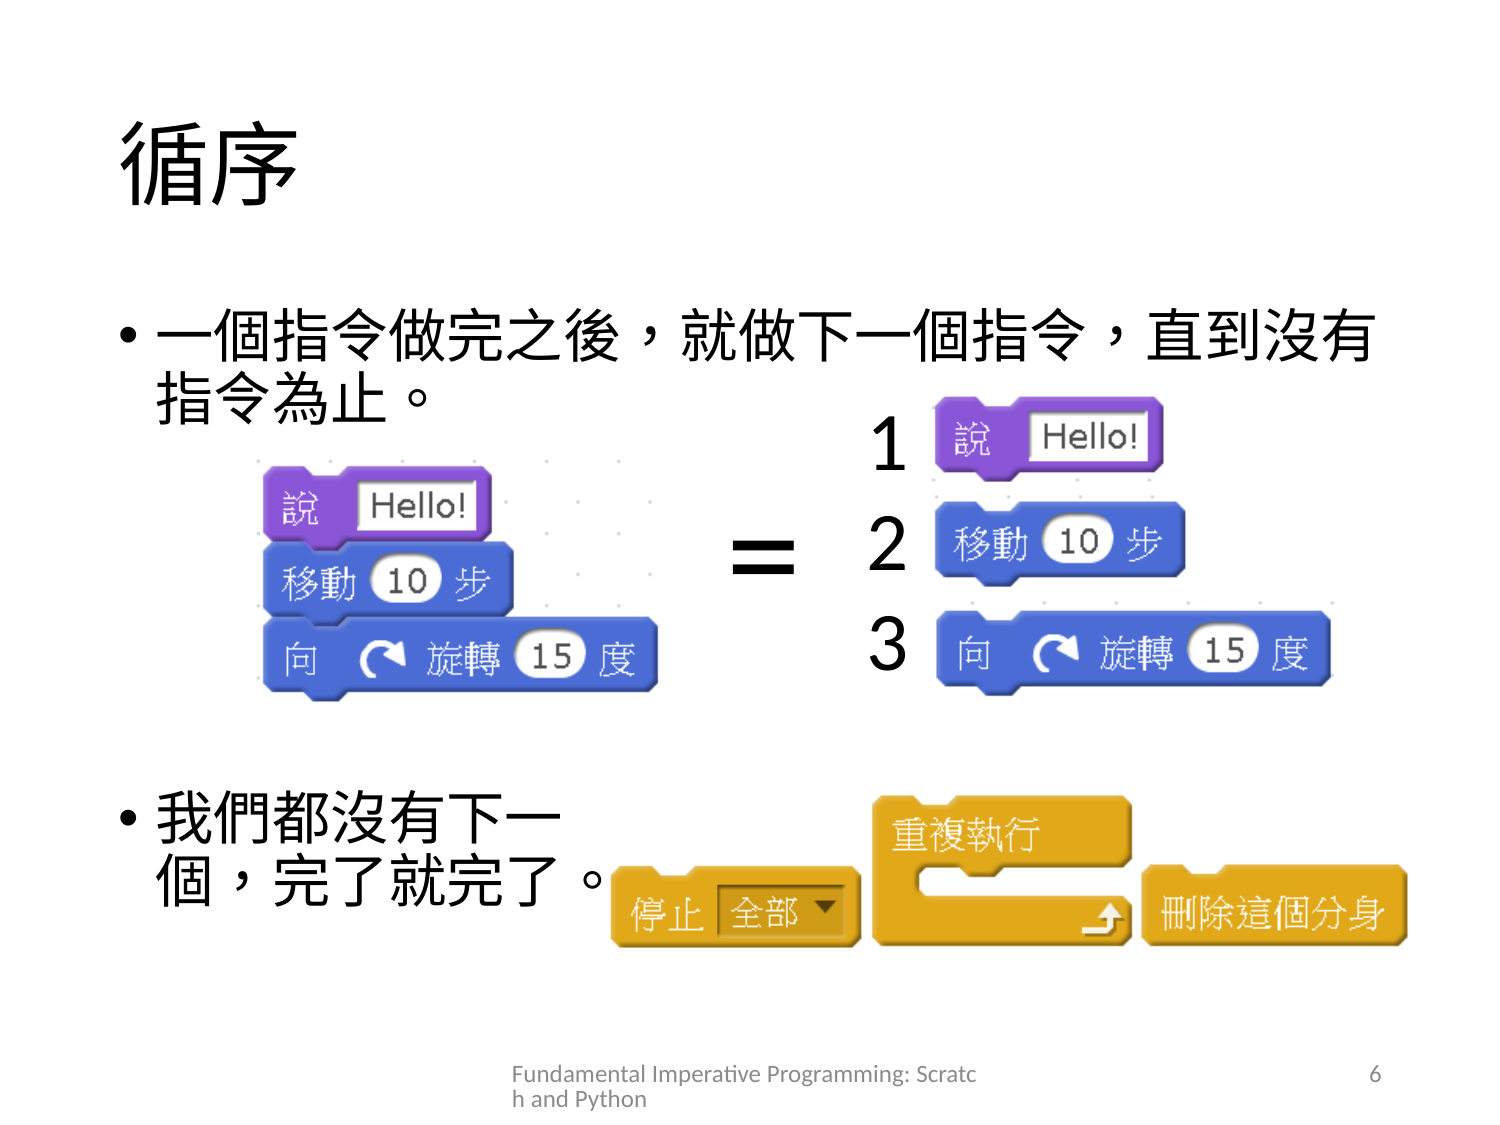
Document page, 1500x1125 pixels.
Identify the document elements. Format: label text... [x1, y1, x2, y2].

footer Fundamental Imperative Programming: Scratch and Python [496, 1042, 1004, 1103]
picture [254, 457, 666, 708]
picture [925, 386, 1195, 599]
picture [931, 600, 1342, 704]
text_box = [711, 448, 823, 643]
list 一個指令做完之後，就做下一個指令，直到沒有指令為止。 我們都沒有下一 個，完了就完了。 [103, 299, 1397, 1014]
title 循序 [103, 59, 1397, 278]
picture [608, 791, 1414, 951]
slide_number 6 [1059, 1042, 1397, 1103]
text_box 1 2 3 [851, 379, 963, 695]
